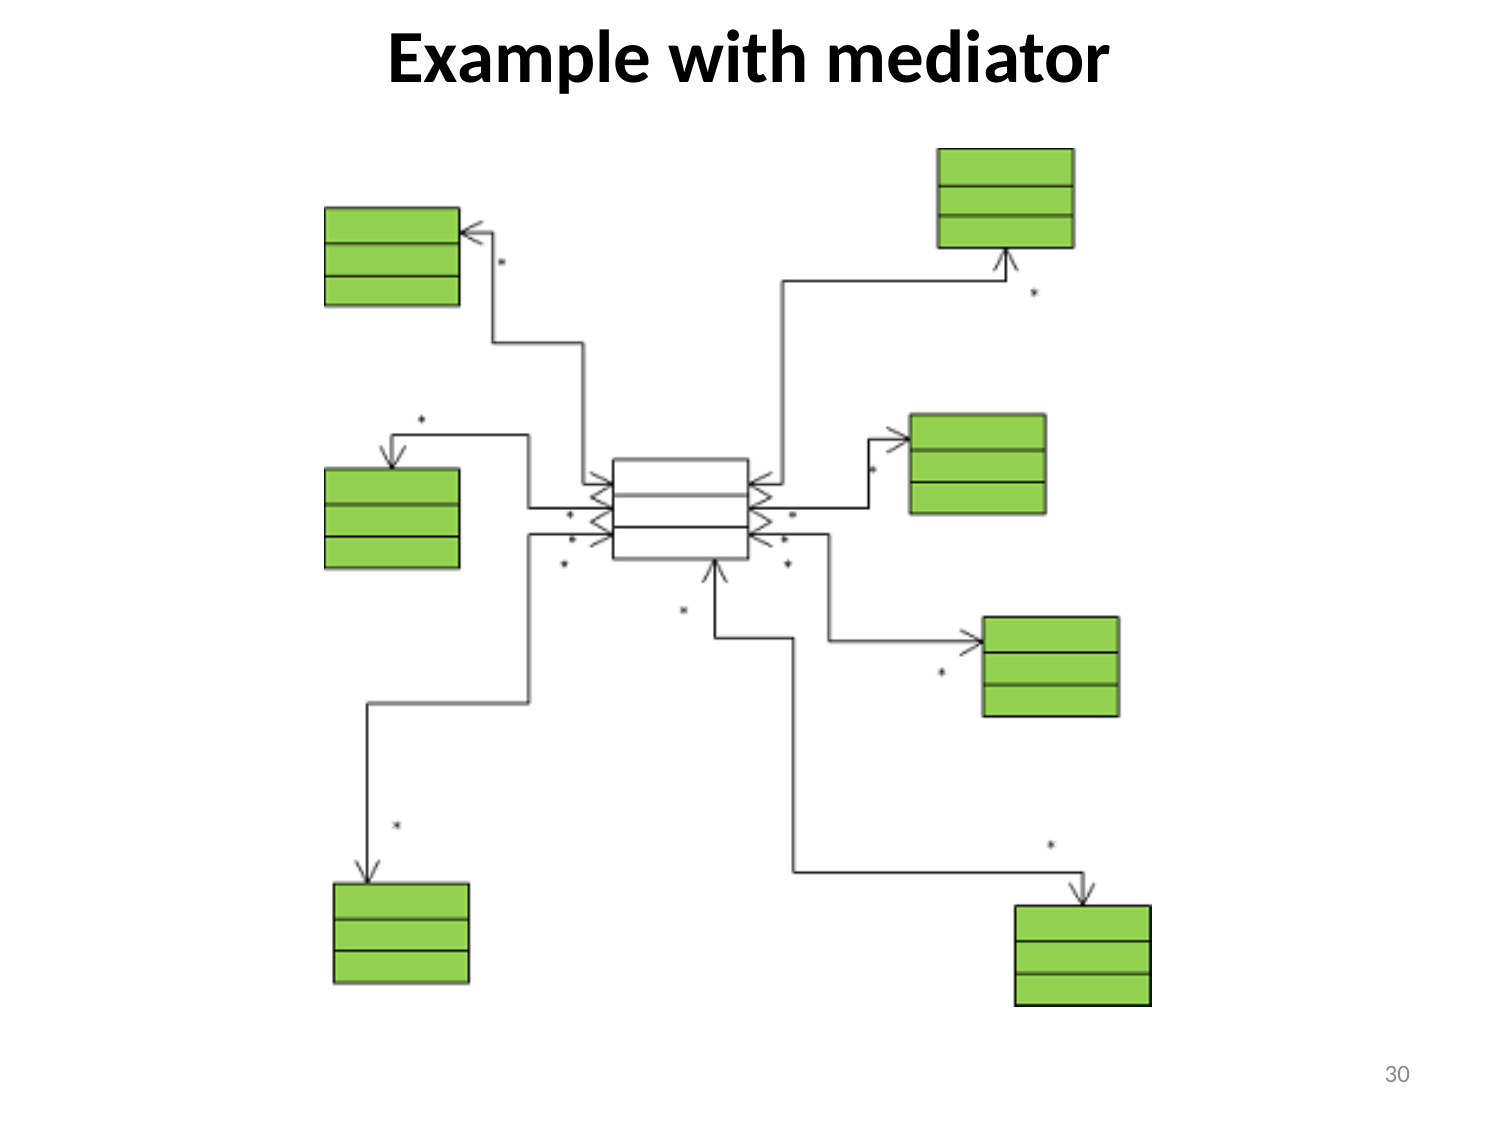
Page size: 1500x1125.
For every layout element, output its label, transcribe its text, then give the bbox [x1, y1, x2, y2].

picture [324, 148, 1152, 1007]
slide_number 30 [1074, 1042, 1425, 1103]
text_box Example with mediator [0, 0, 1500, 195]
